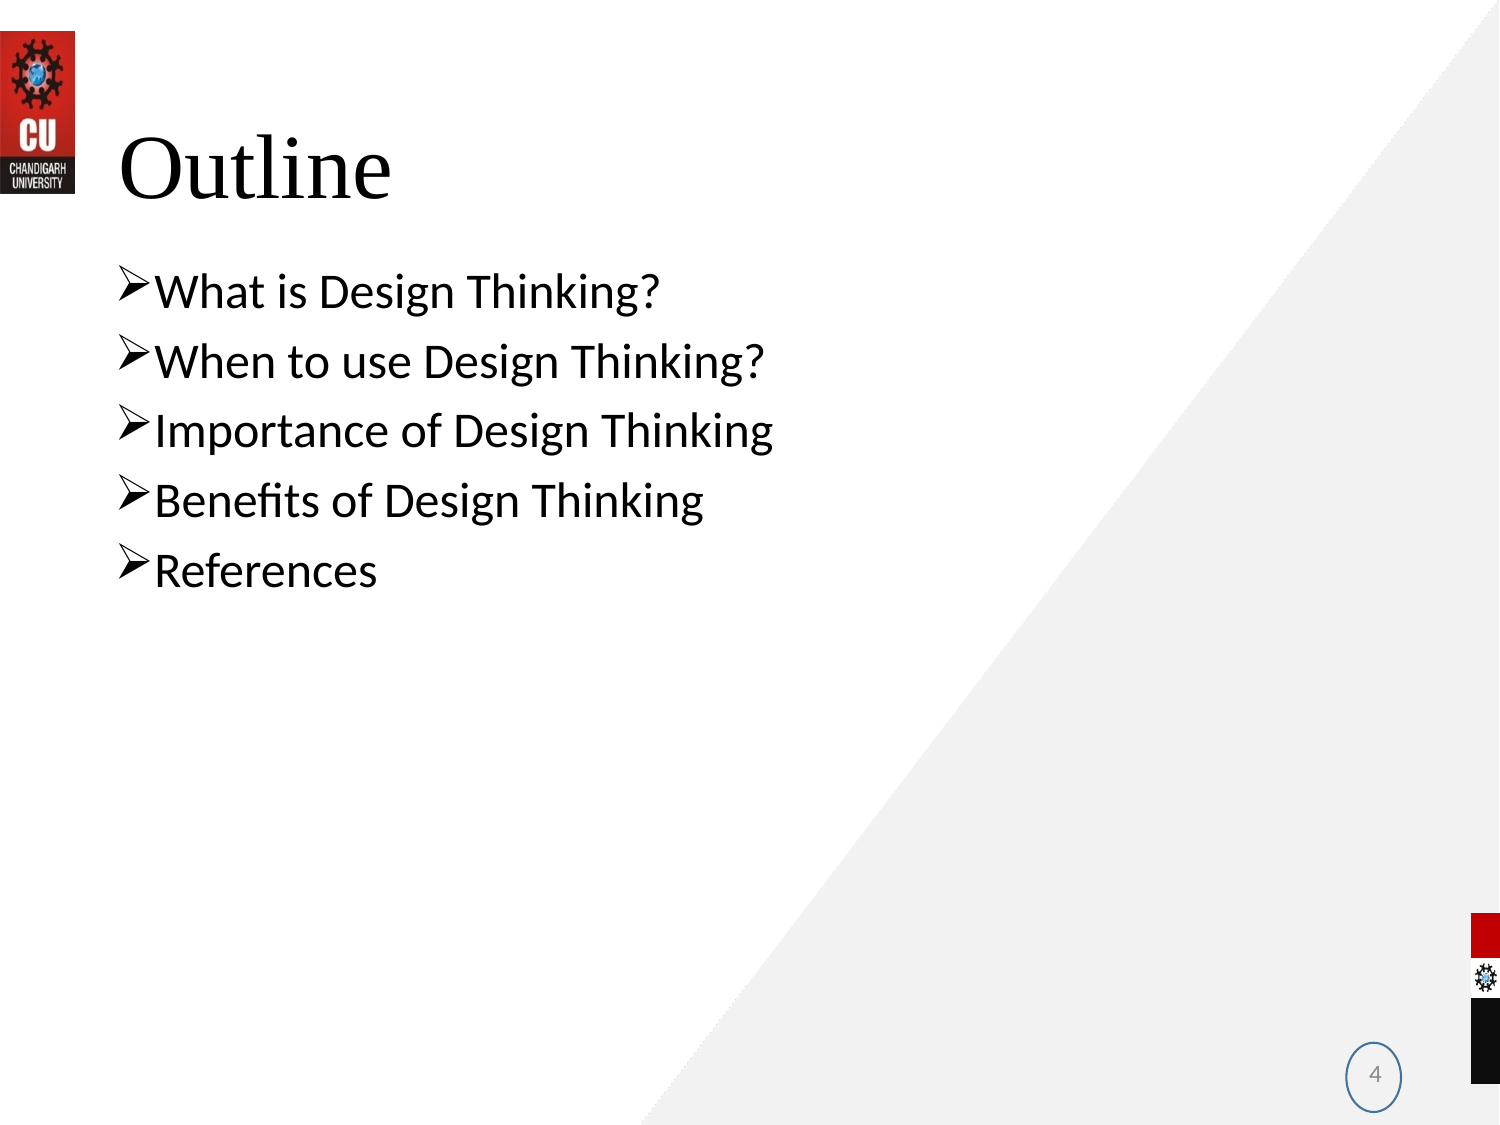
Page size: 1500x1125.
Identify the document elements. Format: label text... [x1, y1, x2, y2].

picture [0, 0, 1500, 1125]
list What is Design Thinking? When to use Design Thinking? Importance of Design Thinking Benefits of Design Thinking References [99, 257, 1394, 972]
title Outline [103, 59, 1397, 278]
slide_number 4 [1059, 1042, 1397, 1103]
